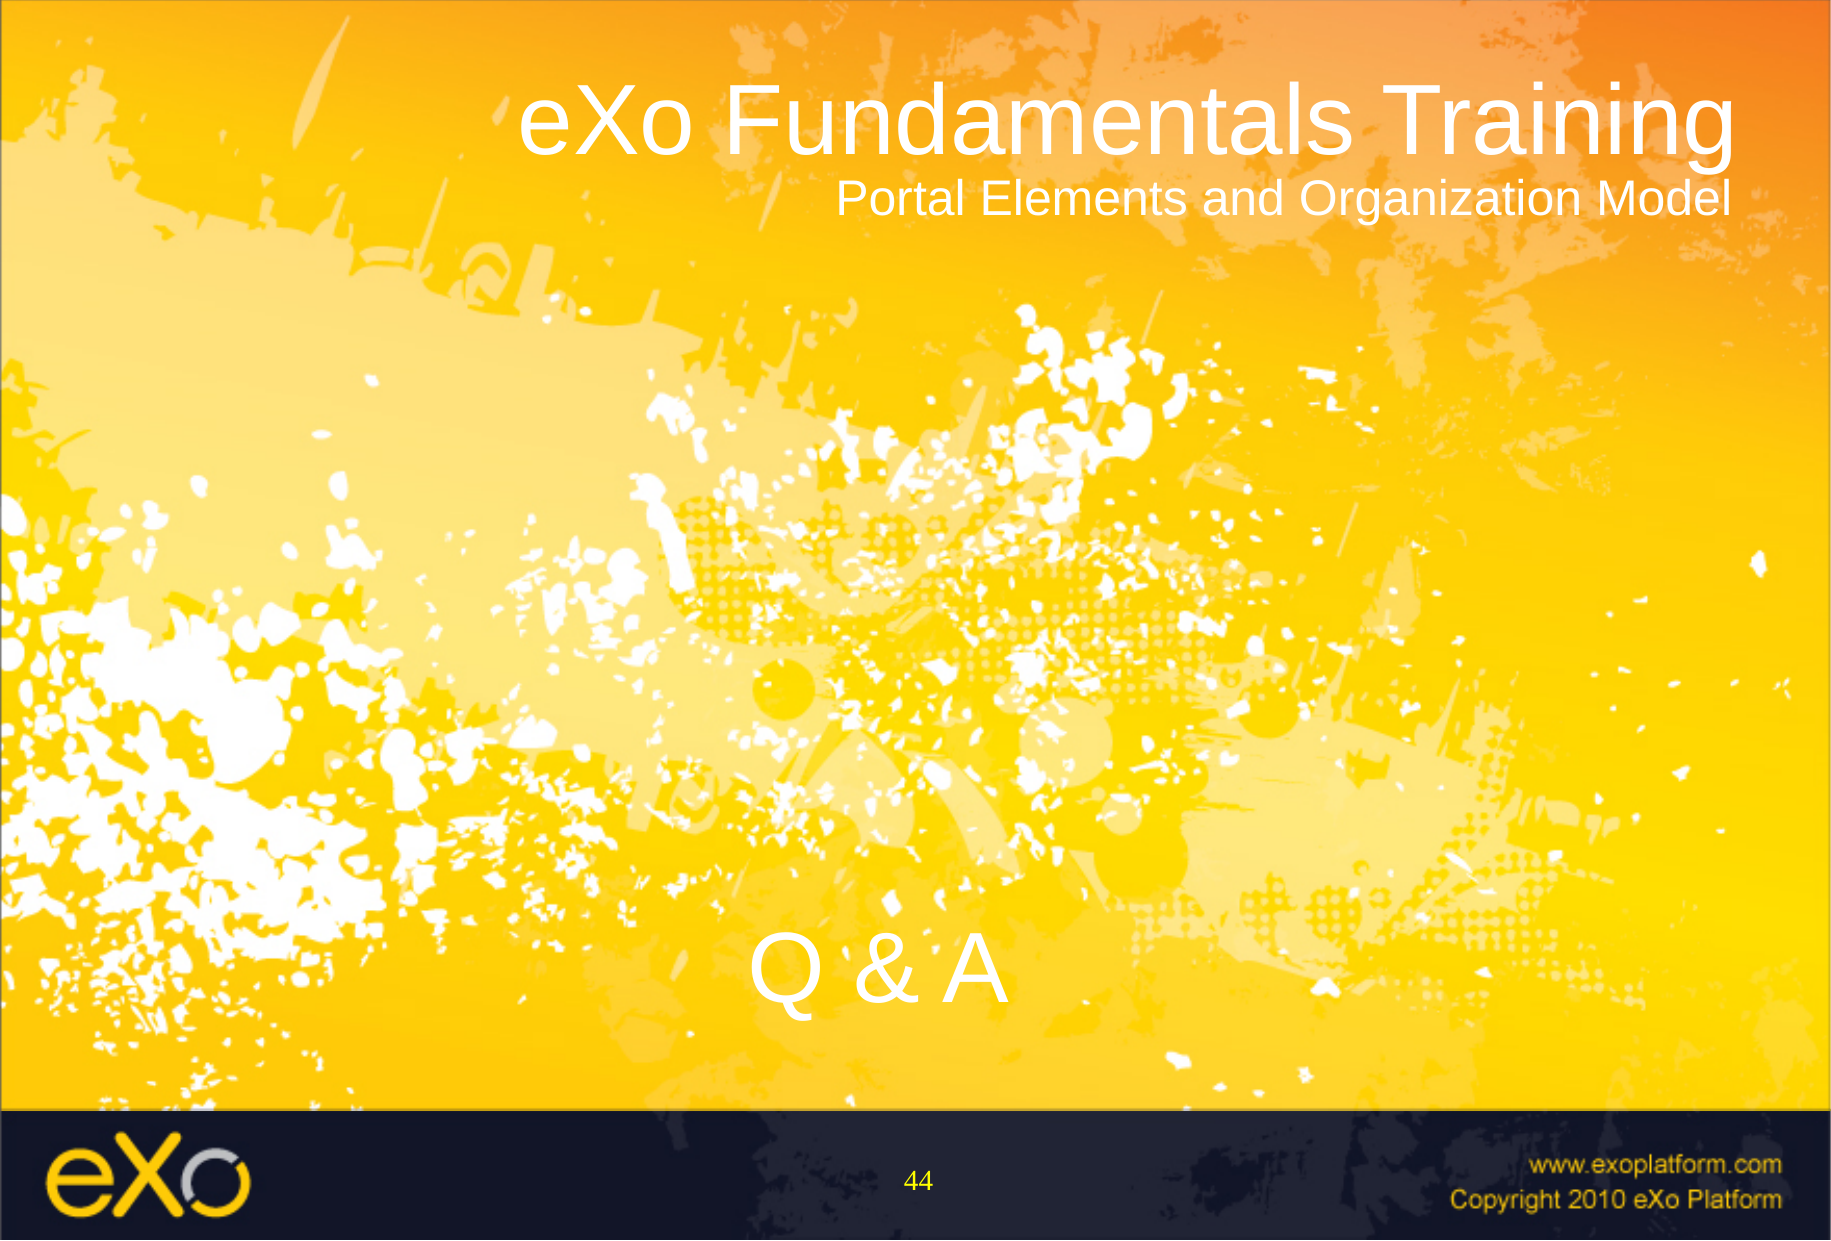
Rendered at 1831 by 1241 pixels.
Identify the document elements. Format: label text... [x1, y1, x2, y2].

picture [0, 0, 1831, 1240]
text_box Q & A [183, 889, 1010, 1046]
text_box Portal Elements and Organization Model [727, 174, 1748, 232]
text_box eXo Fundamentals Training [91, 41, 1739, 199]
